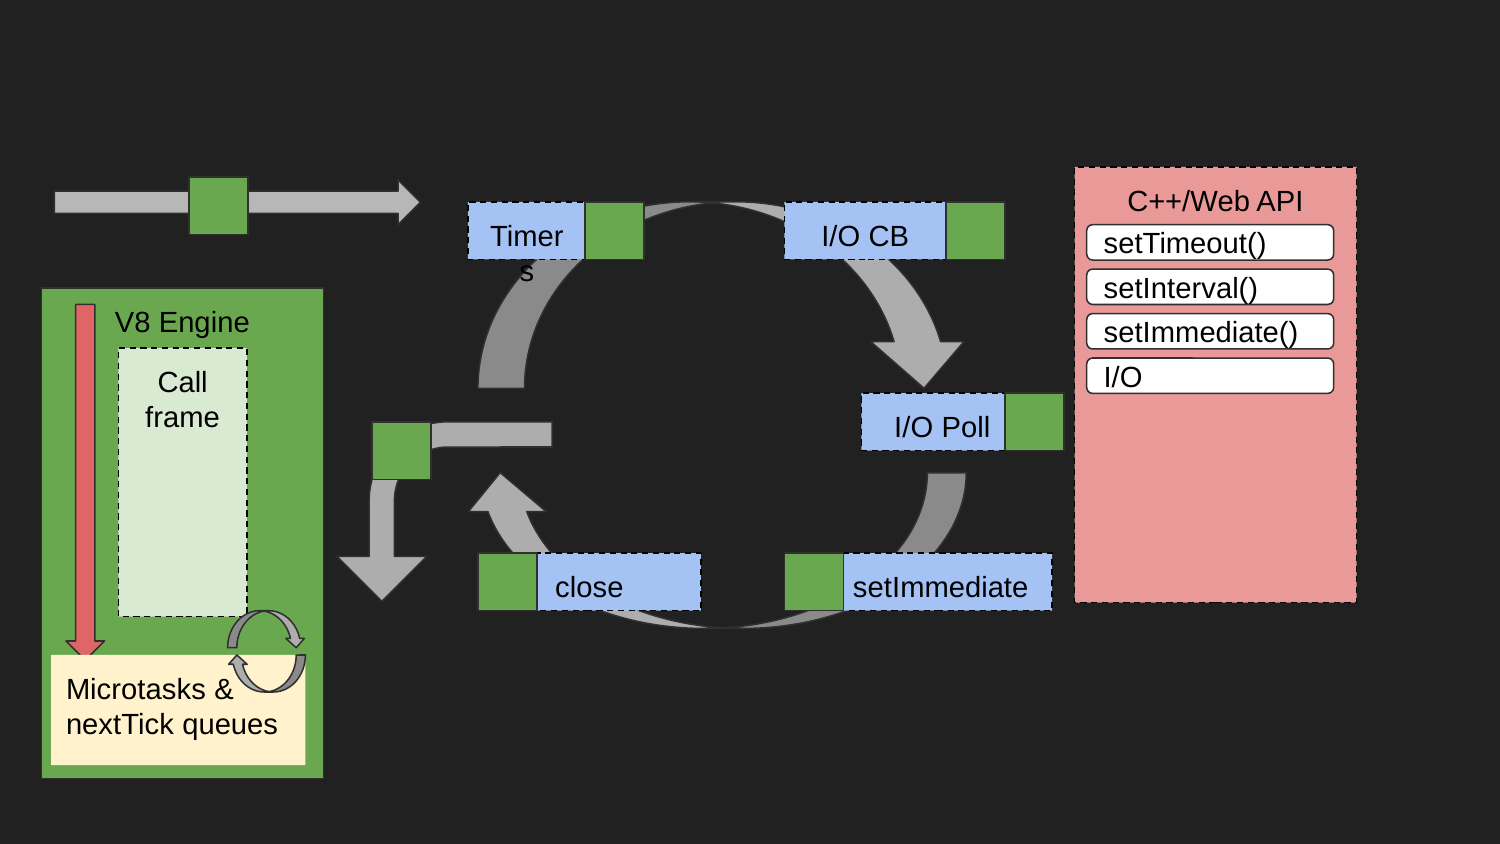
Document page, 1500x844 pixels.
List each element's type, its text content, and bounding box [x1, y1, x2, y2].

text_box setImmediate [844, 553, 1053, 611]
text_box [946, 201, 1006, 260]
text_box setImmediate() [1086, 313, 1334, 349]
text_box [468, 472, 552, 553]
text_box [228, 654, 306, 693]
text_box I/O CB [784, 201, 946, 260]
text_box I/O [1086, 357, 1334, 394]
text_box setTimeout() [1086, 224, 1334, 261]
text_box close [537, 553, 701, 611]
text_box V8 Engine [41, 287, 324, 779]
text_box [784, 553, 844, 611]
text_box [585, 201, 644, 260]
text_box [477, 553, 537, 611]
text_box [431, 421, 553, 450]
text_box [371, 421, 431, 480]
text_box I/O Poll [861, 393, 1005, 451]
text_box C++/Web API [1074, 166, 1357, 603]
text_box [1005, 393, 1065, 451]
text_box Call frame [118, 348, 247, 617]
text_box [248, 179, 421, 225]
text_box [227, 610, 305, 648]
text_box [188, 176, 248, 235]
text_box [54, 191, 188, 214]
text_box setInterval() [1086, 269, 1334, 305]
text_box [65, 304, 105, 654]
text_box [842, 260, 964, 389]
text_box [601, 611, 846, 629]
text_box [336, 480, 427, 602]
text_box Microtasks & nextTick queues [51, 654, 306, 766]
text_box Timers [467, 201, 585, 260]
text_box [644, 201, 784, 222]
